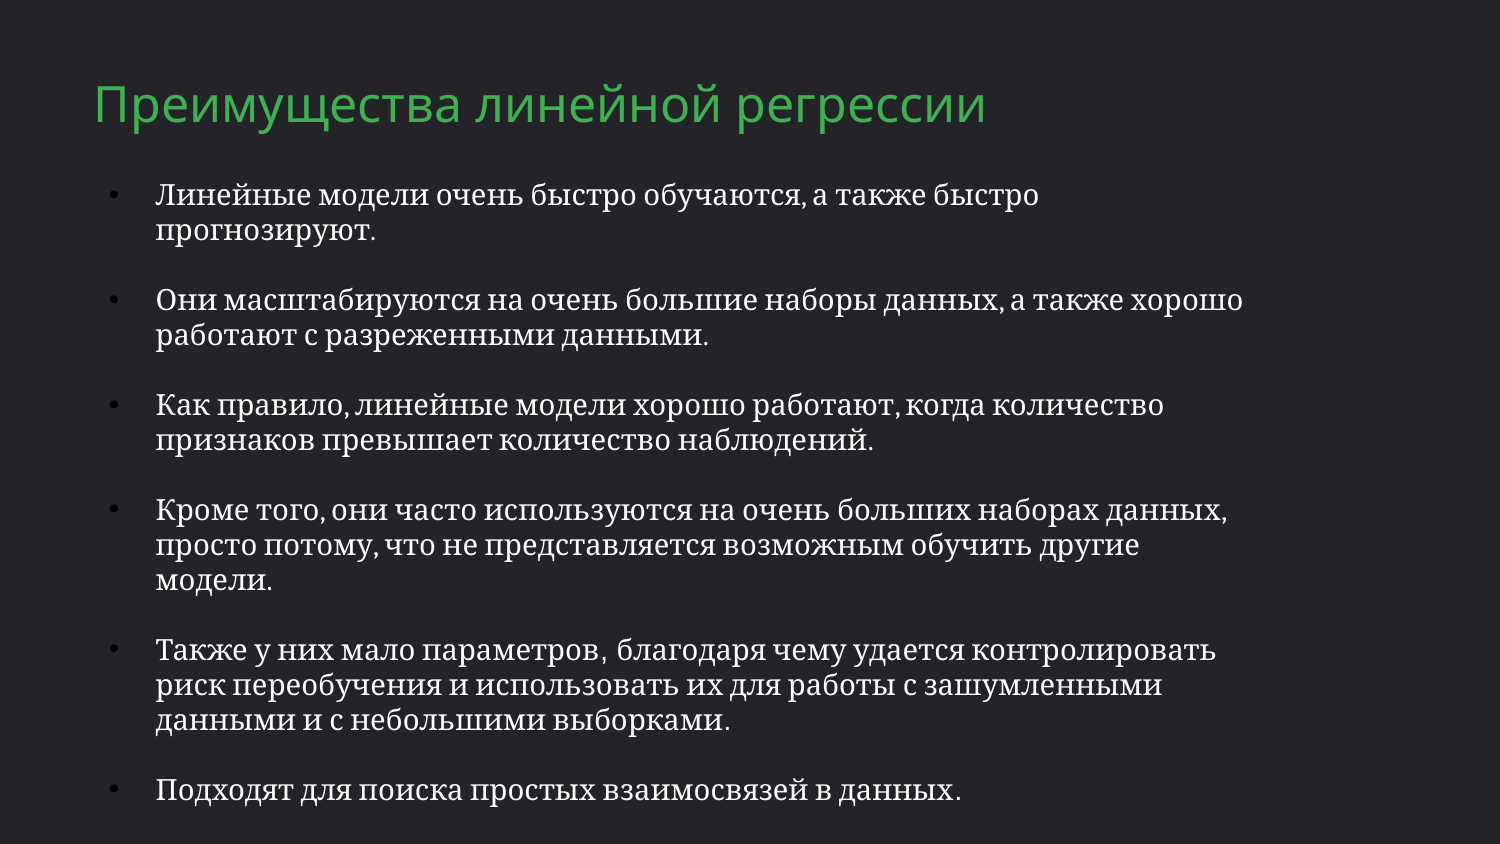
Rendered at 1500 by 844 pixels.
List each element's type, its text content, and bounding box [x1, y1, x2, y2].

text_box Линейные модели очень быстро обучаются, а также быстро прогнозируют. Они масштабируются на очень большие наборы данных, а также хорошо работают с разреженными данными. Как правило, линейные модели хорошо работают, когда количество признаков превышает количество наблюдений. Кроме того, они часто используются на очень больших наборах данных, просто потому, что не представляется возможным обучить другие модели. Также у них мало параметров, благодаря чему удается контролировать риск переобучения и использовать их для работы с зашумленными данными и с небольшими выборками. Подходят для поиска простых взаимосвязей в данных. [93, 169, 1264, 750]
text_box Преимущества линейной регрессии [93, 56, 1180, 169]
